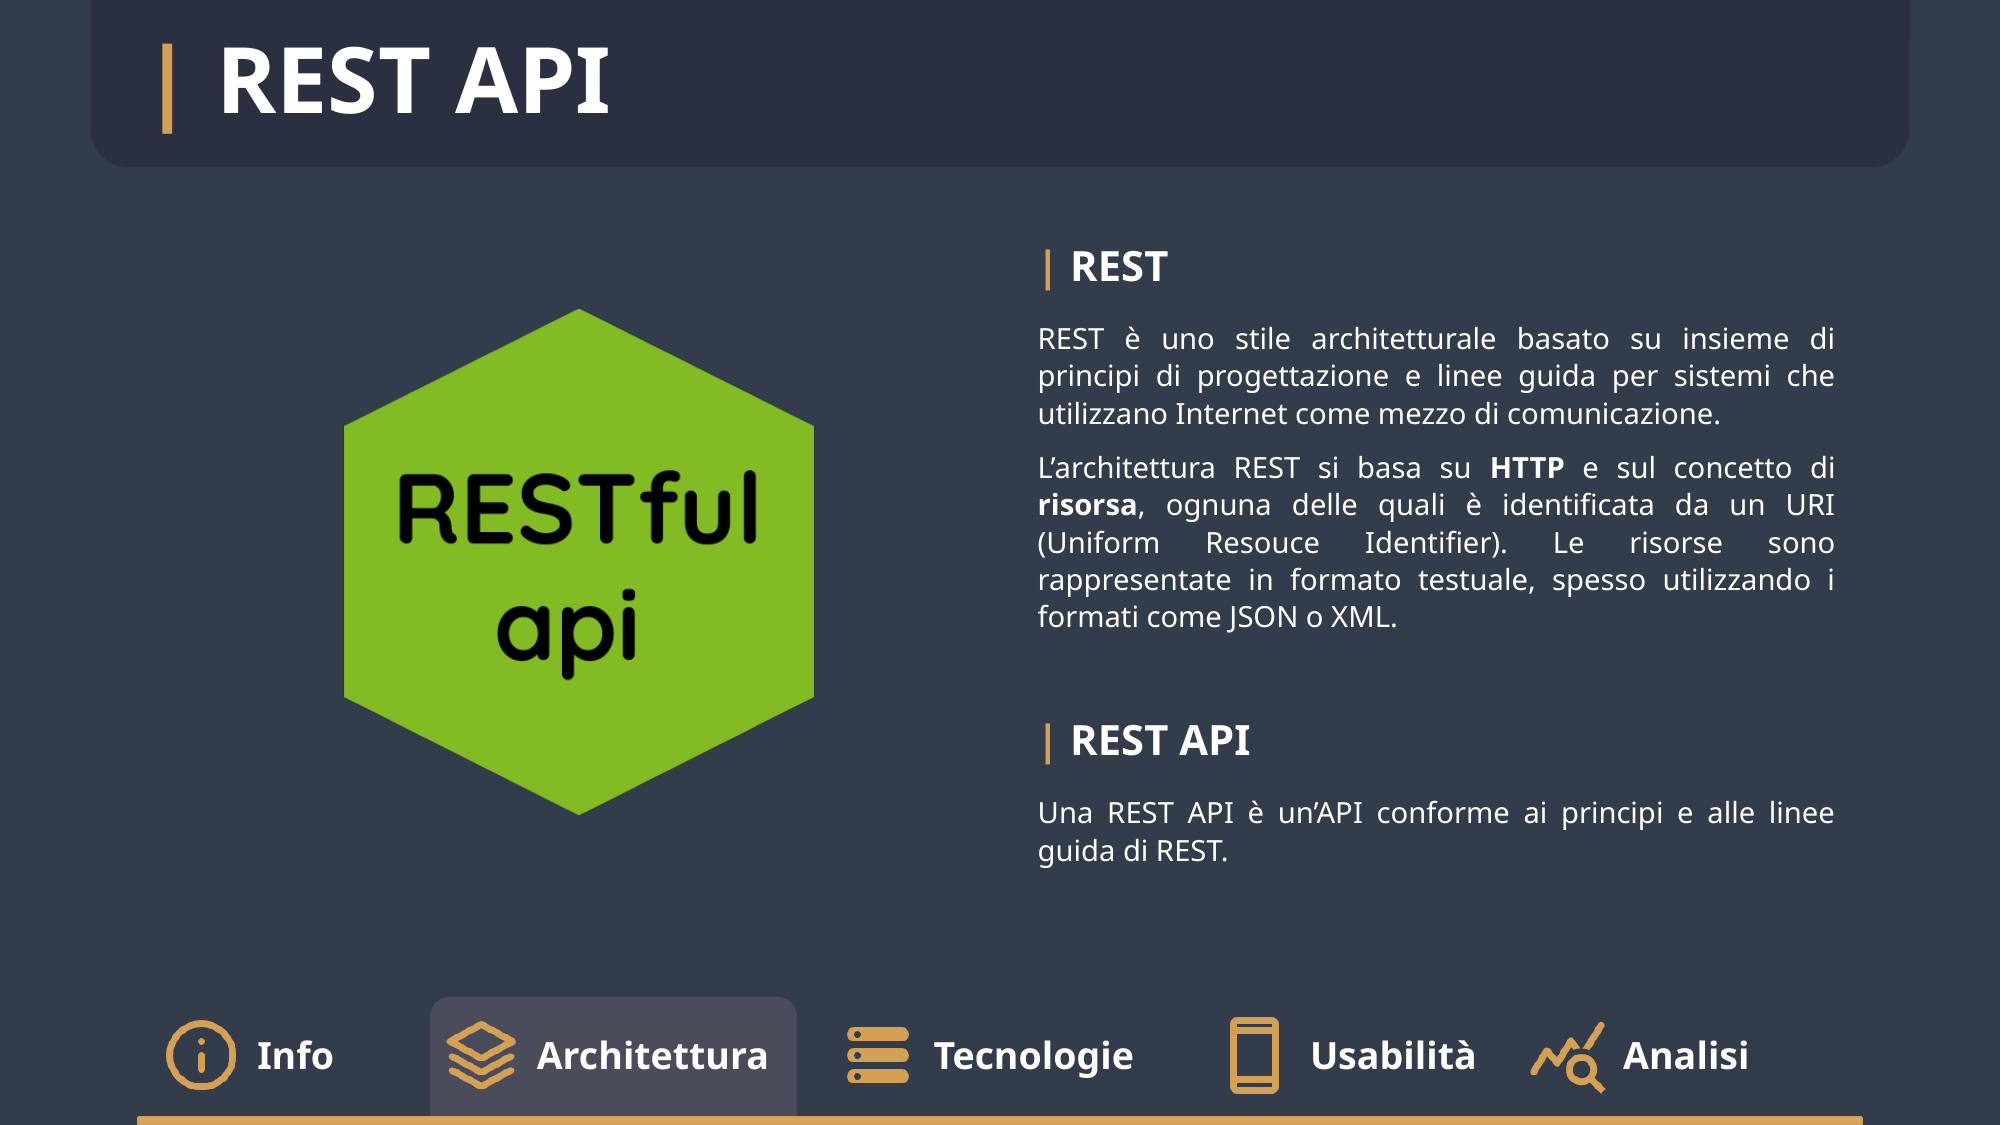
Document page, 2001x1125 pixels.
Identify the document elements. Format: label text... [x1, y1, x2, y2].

text_box | REST API [127, 0, 1875, 168]
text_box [159, 1013, 423, 1097]
text_box [1194, 1004, 1508, 1103]
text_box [835, 1013, 1169, 1097]
text_box [142, 1012, 421, 1111]
picture [177, 292, 946, 835]
text_box [88, 0, 1912, 169]
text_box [438, 1013, 798, 1097]
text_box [1211, 1013, 1499, 1097]
text_box REST è uno stile architetturale basato su insieme di principi di progettazione e linee guida per sistemi che utilizzano Internet come mezzo di comunicazione. L’architettura REST si basa su HTTP e sul concetto di risorsa, ognuna delle quali è identificata da un URI (Uniform Resouce Identifier). Le risorse sono rappresentate in formato testuale, spesso utilizzando i formati come JSON o XML. [1022, 310, 1851, 646]
text_box | REST API [1021, 700, 1852, 784]
text_box [137, 1116, 1863, 1125]
text_box [1524, 1004, 1838, 1103]
text_box | REST [1021, 226, 1852, 310]
text_box [429, 996, 798, 1116]
text_box [824, 1010, 1178, 1108]
text_box Una REST API è un’API conforme ai principi e alle linee guida di REST. [1022, 784, 1851, 888]
text_box [437, 1011, 790, 1110]
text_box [1525, 1013, 1772, 1097]
